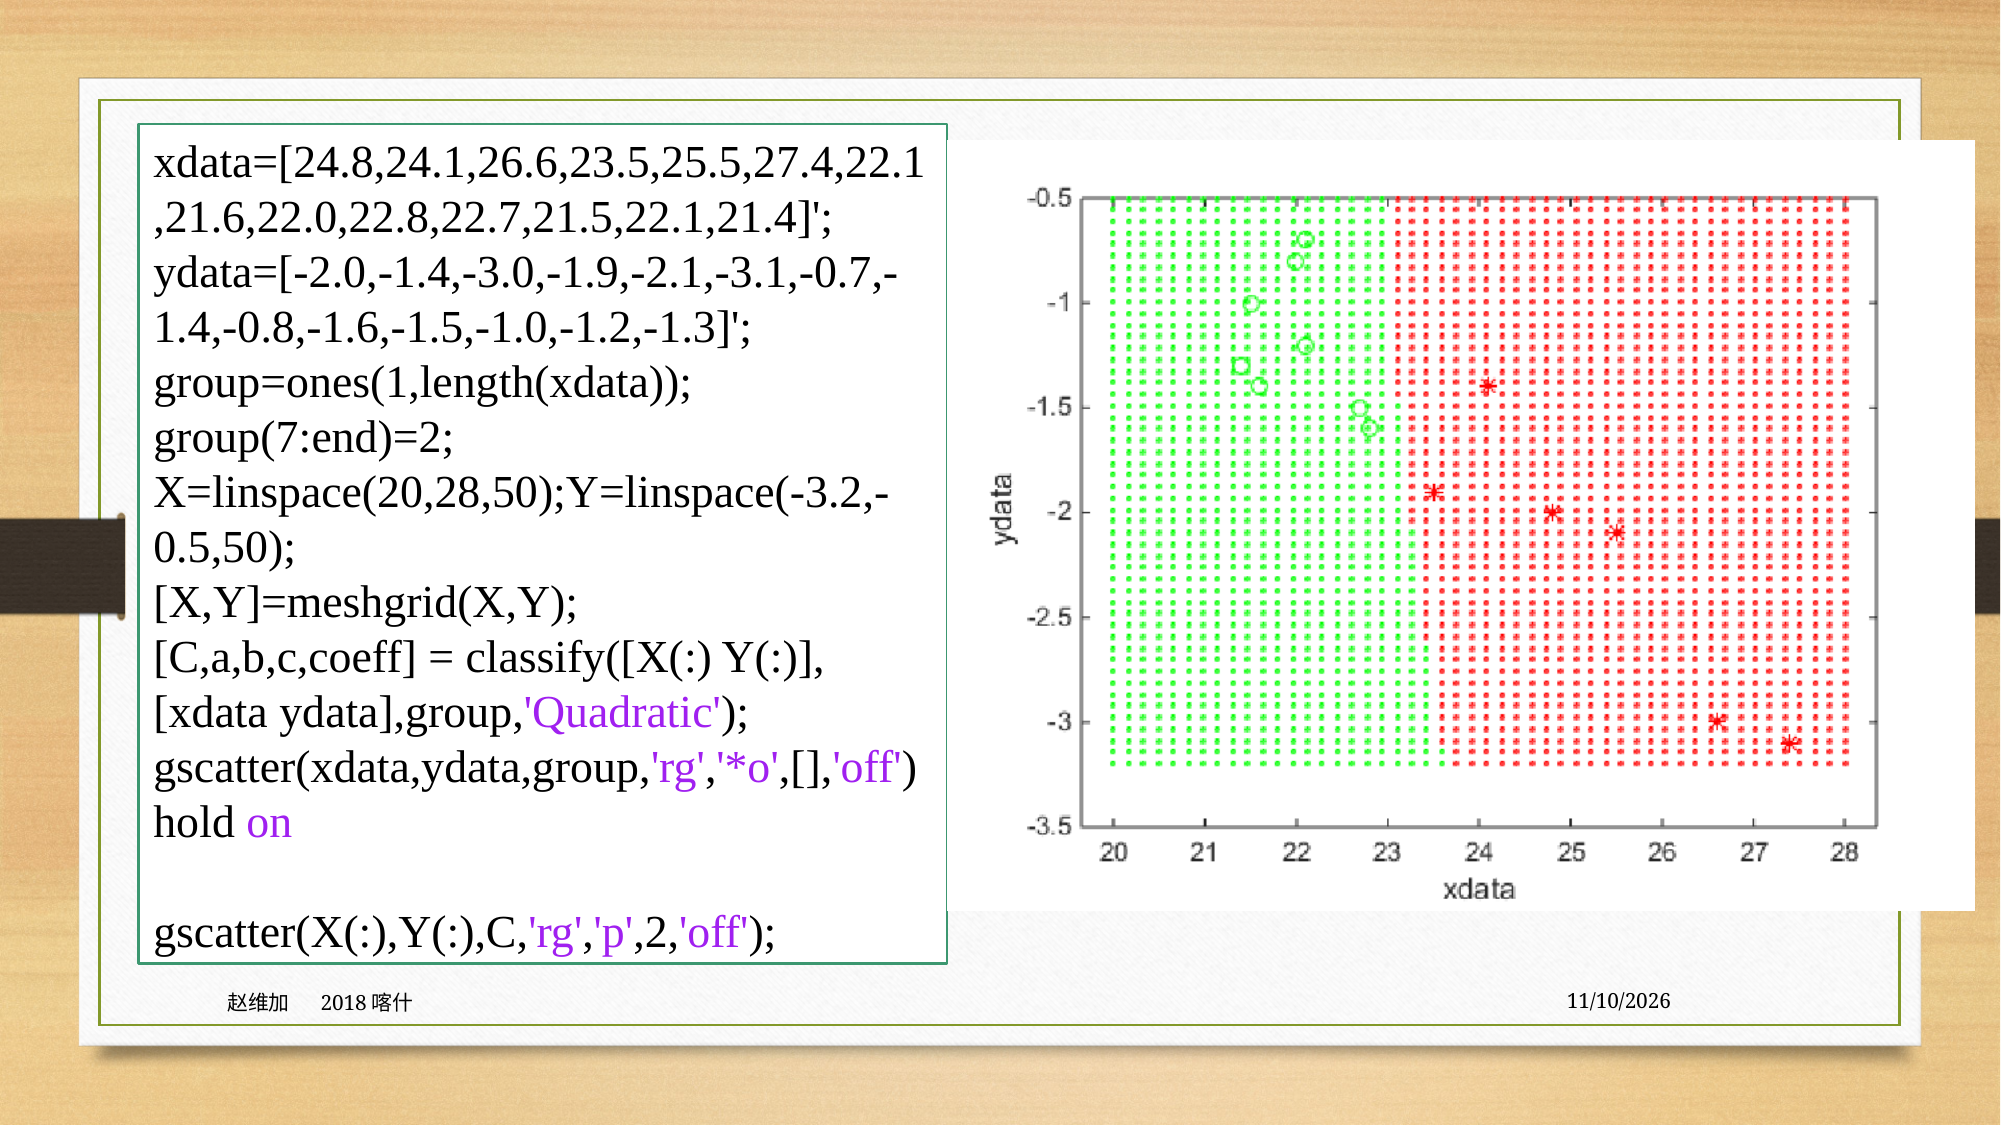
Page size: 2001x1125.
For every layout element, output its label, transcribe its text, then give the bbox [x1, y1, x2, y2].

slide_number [1423, 979, 1686, 1025]
footer 赵维加 2018喀什 [212, 979, 1411, 1025]
text_box xdata=[24.8,24.1,26.6,23.5,25.5,27.4,22.1,21.6,22.0,22.8,22.7,21.5,22.1,21.4]'; ydata=[-2.0,-1.4,-3.0,-1.9,-2.1,-3.1,-0.7,-1.4,-0.8,-1.6,-1.5,-1.0,-1.2,-1.3]'; group=ones(1,length(xdata)); group(7:end)=2; X=linspace(20,28,50);Y=linspace(-3.2,-0.5,50); [X,Y]=meshgrid(X,Y); [C,a,b,c,coeff] = classify([X(:) Y(:)],[xdata ydata],group,'Quadratic'); gscatter(xdata,ydata,group,'rg','*o',[],'off') hold on gscatter(X(:),Y(:),C,'rg','p',2,'off'); [137, 123, 948, 965]
picture [0, 0, 2001, 1125]
